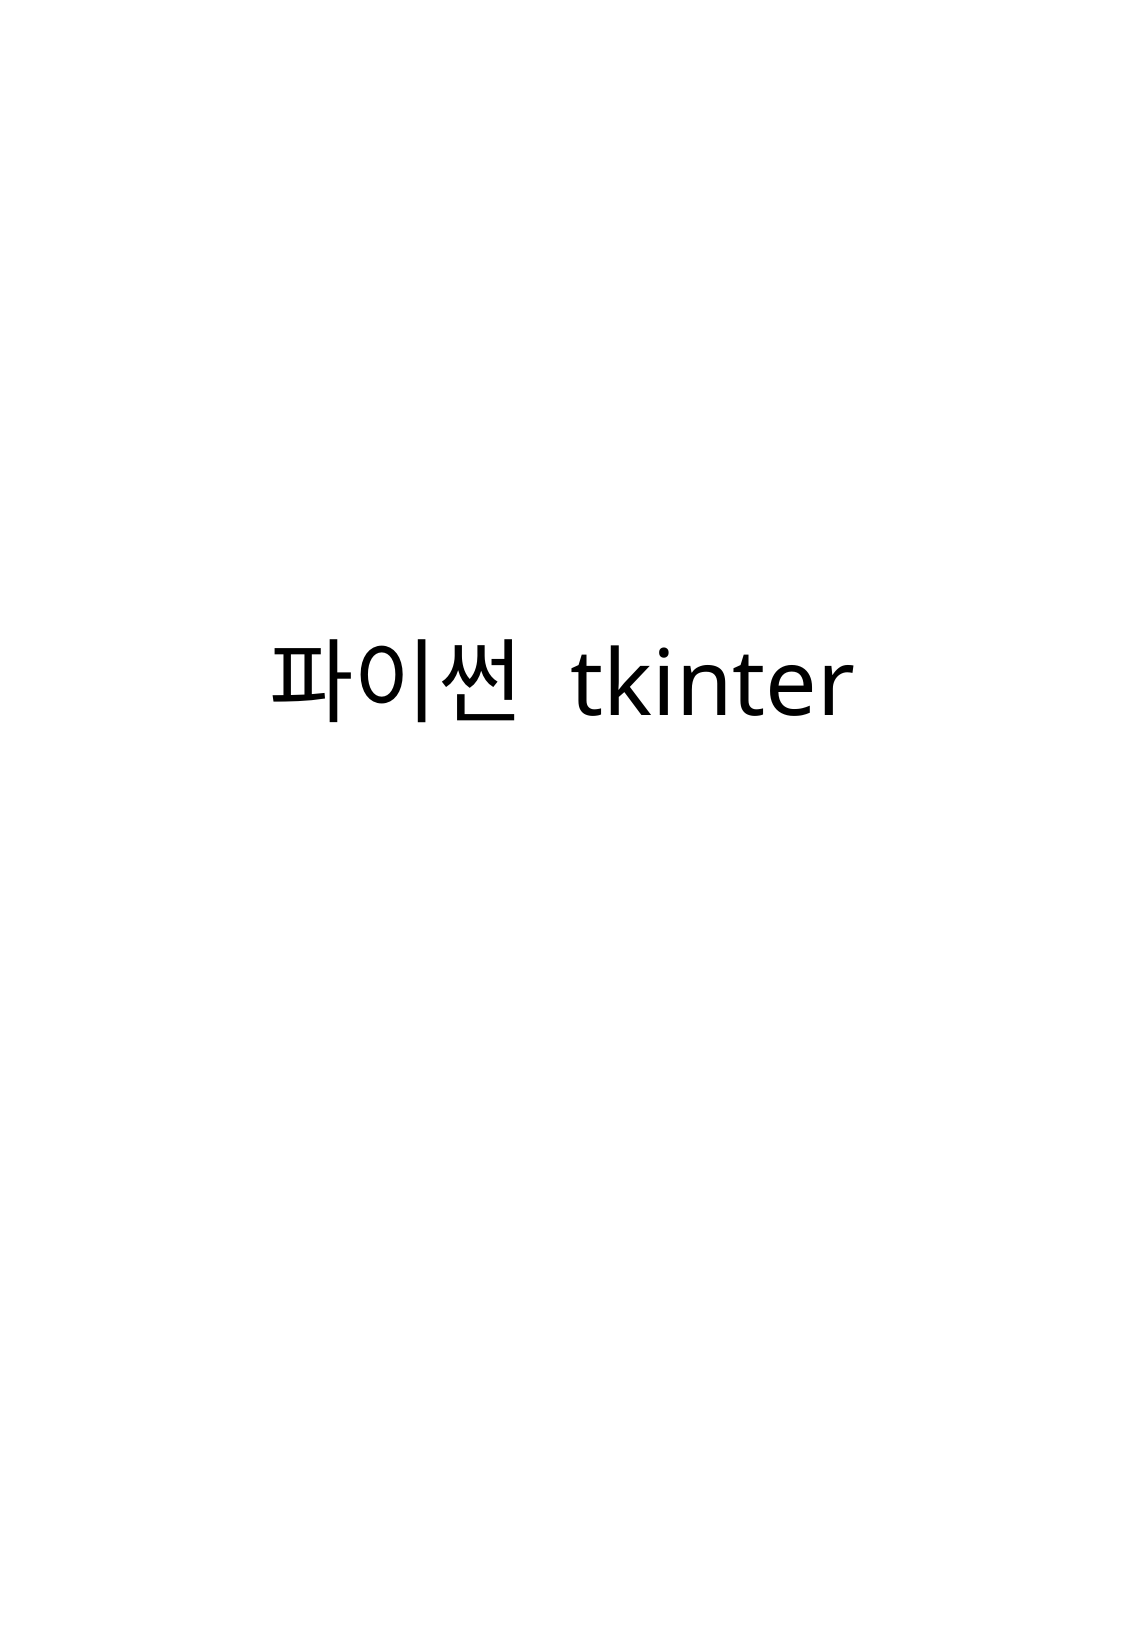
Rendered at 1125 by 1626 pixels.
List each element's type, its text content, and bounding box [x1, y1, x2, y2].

title 파이썬 tkinter [84, 504, 1041, 854]
